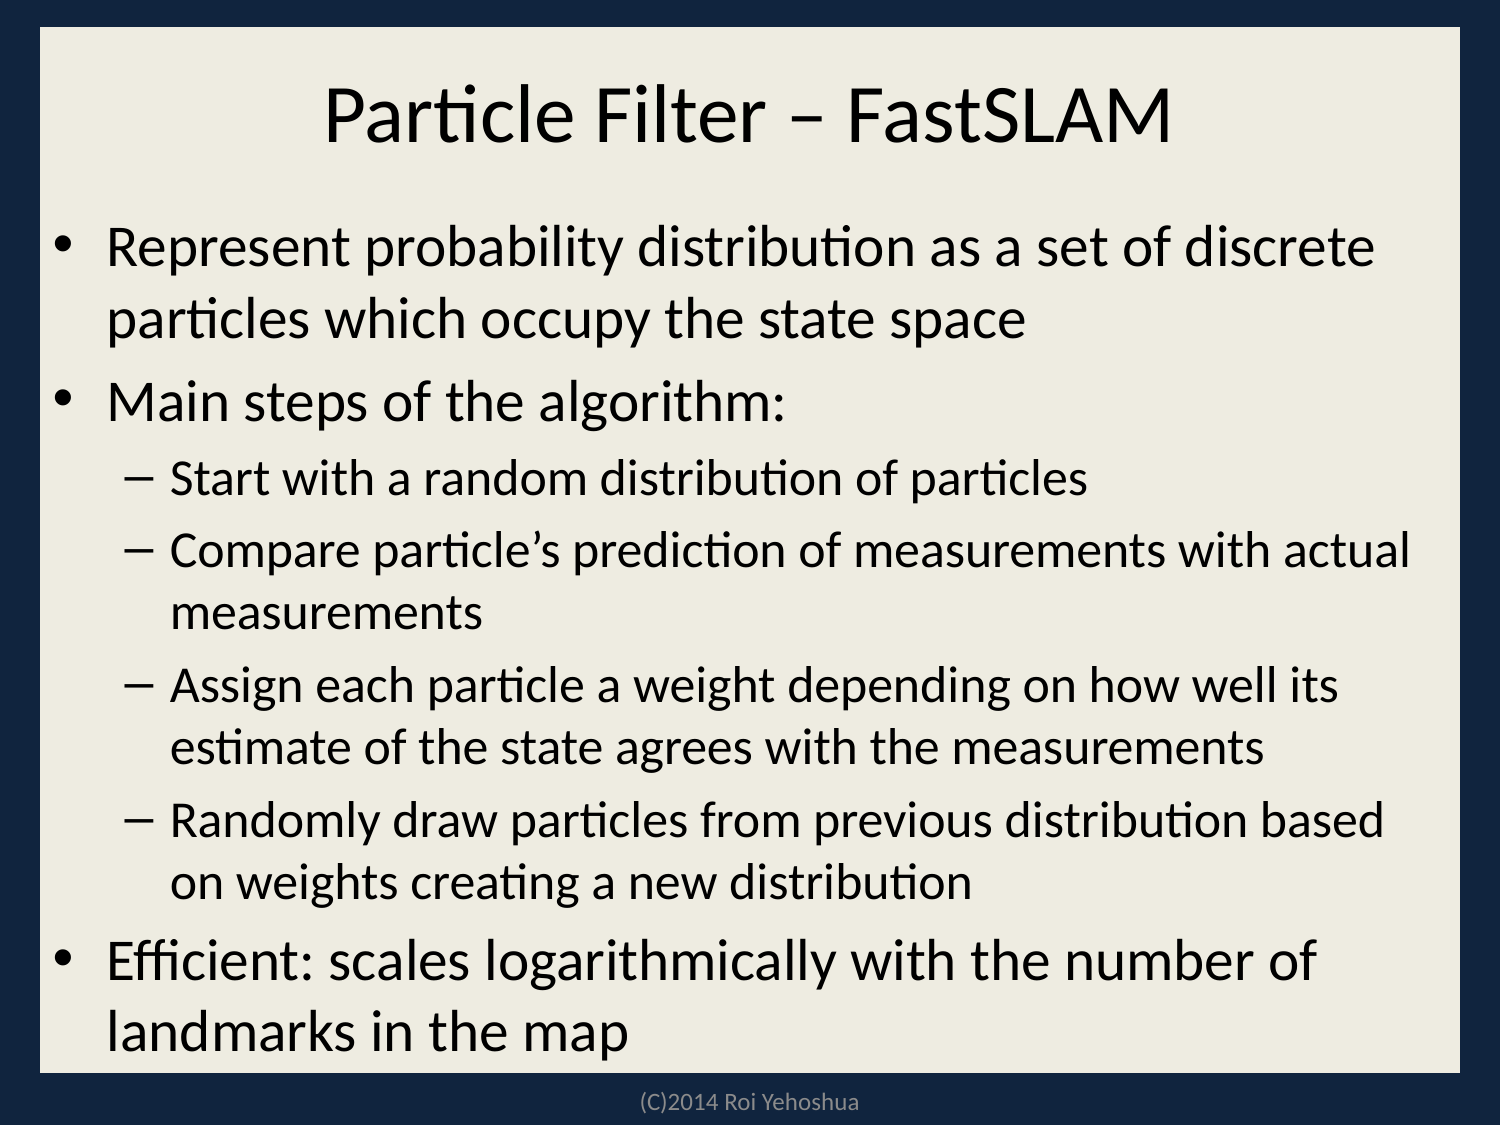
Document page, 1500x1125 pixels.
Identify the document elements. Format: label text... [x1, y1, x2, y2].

footer (C)2014 Roi Yehoshua [512, 1074, 988, 1125]
list Represent probability distribution as a set of discrete particles which occupy the state space Main steps of the algorithm: Start with a random distribution of particles Compare particle’s prediction of measurements with actual measurements Assign each particle a weight depending on how well its estimate of the state agrees with the measurements Randomly draw particles from previous distribution based on weights creating a new distribution Efficient: scales logarithmically with the number of landmarks in the map [37, 200, 1463, 1080]
title Particle Filter – FastSLAM [37, 31, 1463, 188]
